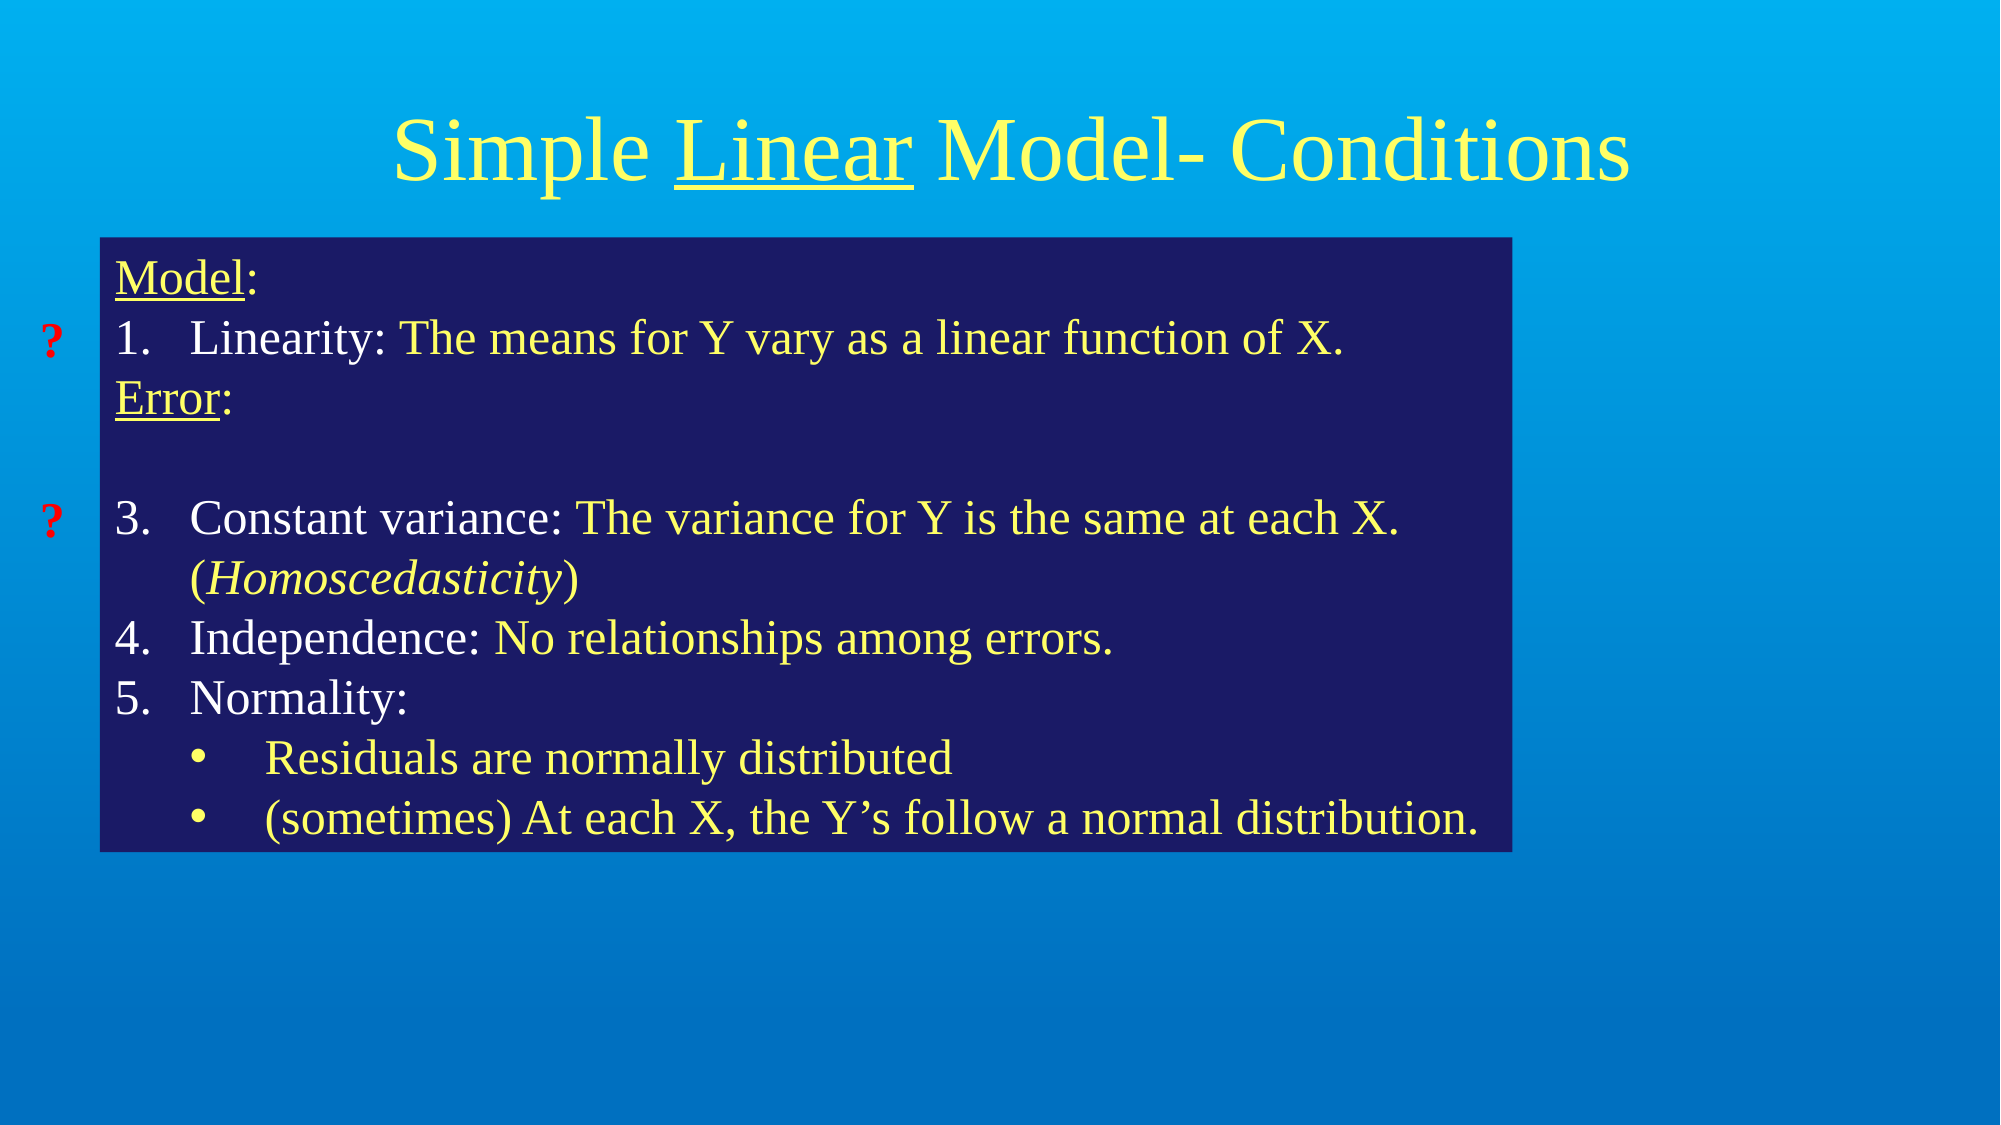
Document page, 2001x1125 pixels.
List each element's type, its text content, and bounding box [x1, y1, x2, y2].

text_box Model: Linearity: The means for Y vary as a linear function of X. Error: Constant variance: The variance for Y is the same at each X. (Homoscedasticity) Independence: No relationships among errors. Normality: Residuals are normally distributed (sometimes) At each X, the Y’s follow a normal distribution. [99, 237, 1513, 853]
text_box ? [0, 299, 100, 375]
text_box ? [0, 479, 100, 555]
title Simple Linear Model- Conditions [375, 50, 1650, 238]
